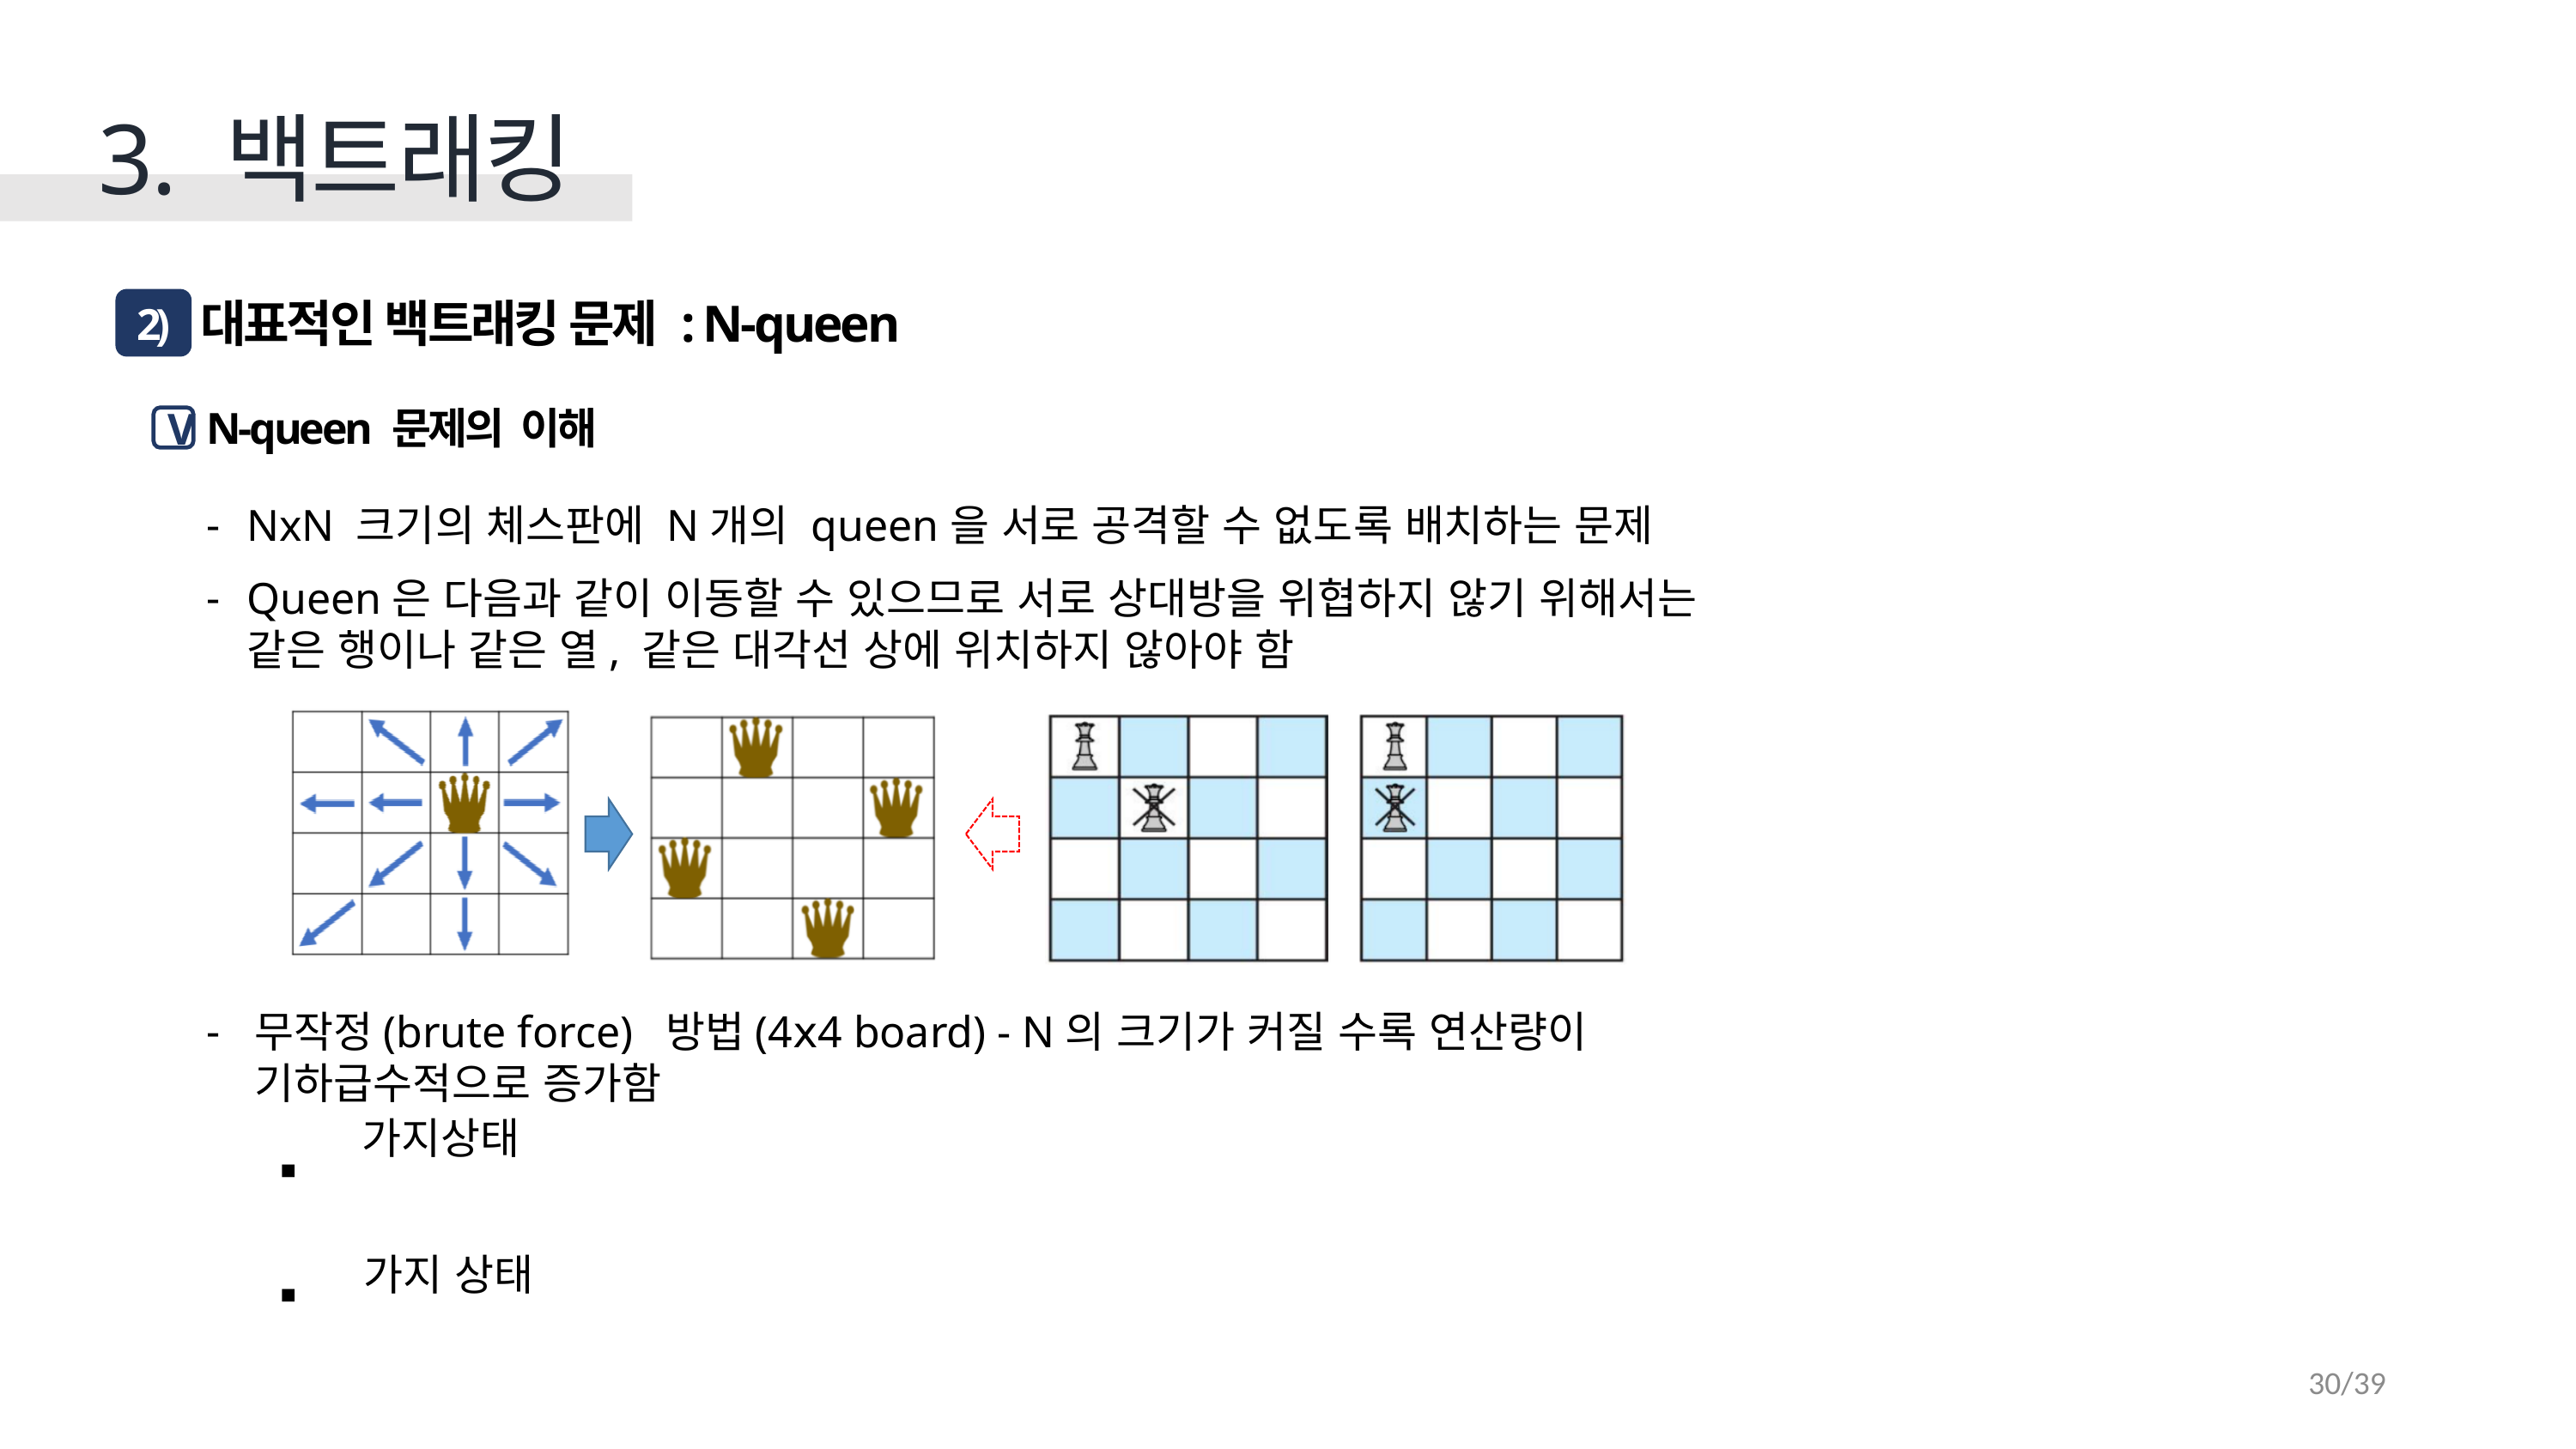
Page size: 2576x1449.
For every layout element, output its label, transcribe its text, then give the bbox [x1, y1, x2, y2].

text_box [584, 796, 634, 872]
text_box [0, 173, 633, 222]
picture [644, 709, 943, 967]
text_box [153, 395, 1743, 460]
picture [1045, 711, 1333, 966]
text_box 3. 백트래킹 [86, 91, 586, 220]
picture [283, 700, 576, 966]
picture [1357, 711, 1628, 966]
text_box [965, 796, 1020, 872]
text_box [115, 286, 909, 360]
text_box NxN 크기의 체스판에 N개의 queen을 서로 공격할 수 없도록 배치하는 문제 Queen은 다음과 같이 이동할 수 있으므로 서로 상대방을 위협하지 않기 위해서는 같은 행이나 같은 열, 같은 대각선 상에 위치하지 않아야 함 무작정(brute force) 방법(4ⅹ4 board) - N의 크기가 커질 수록 연산량이 기하급수적으로 증가함 [193, 470, 1743, 1333]
slide_number 30/39 [1819, 1343, 2399, 1421]
